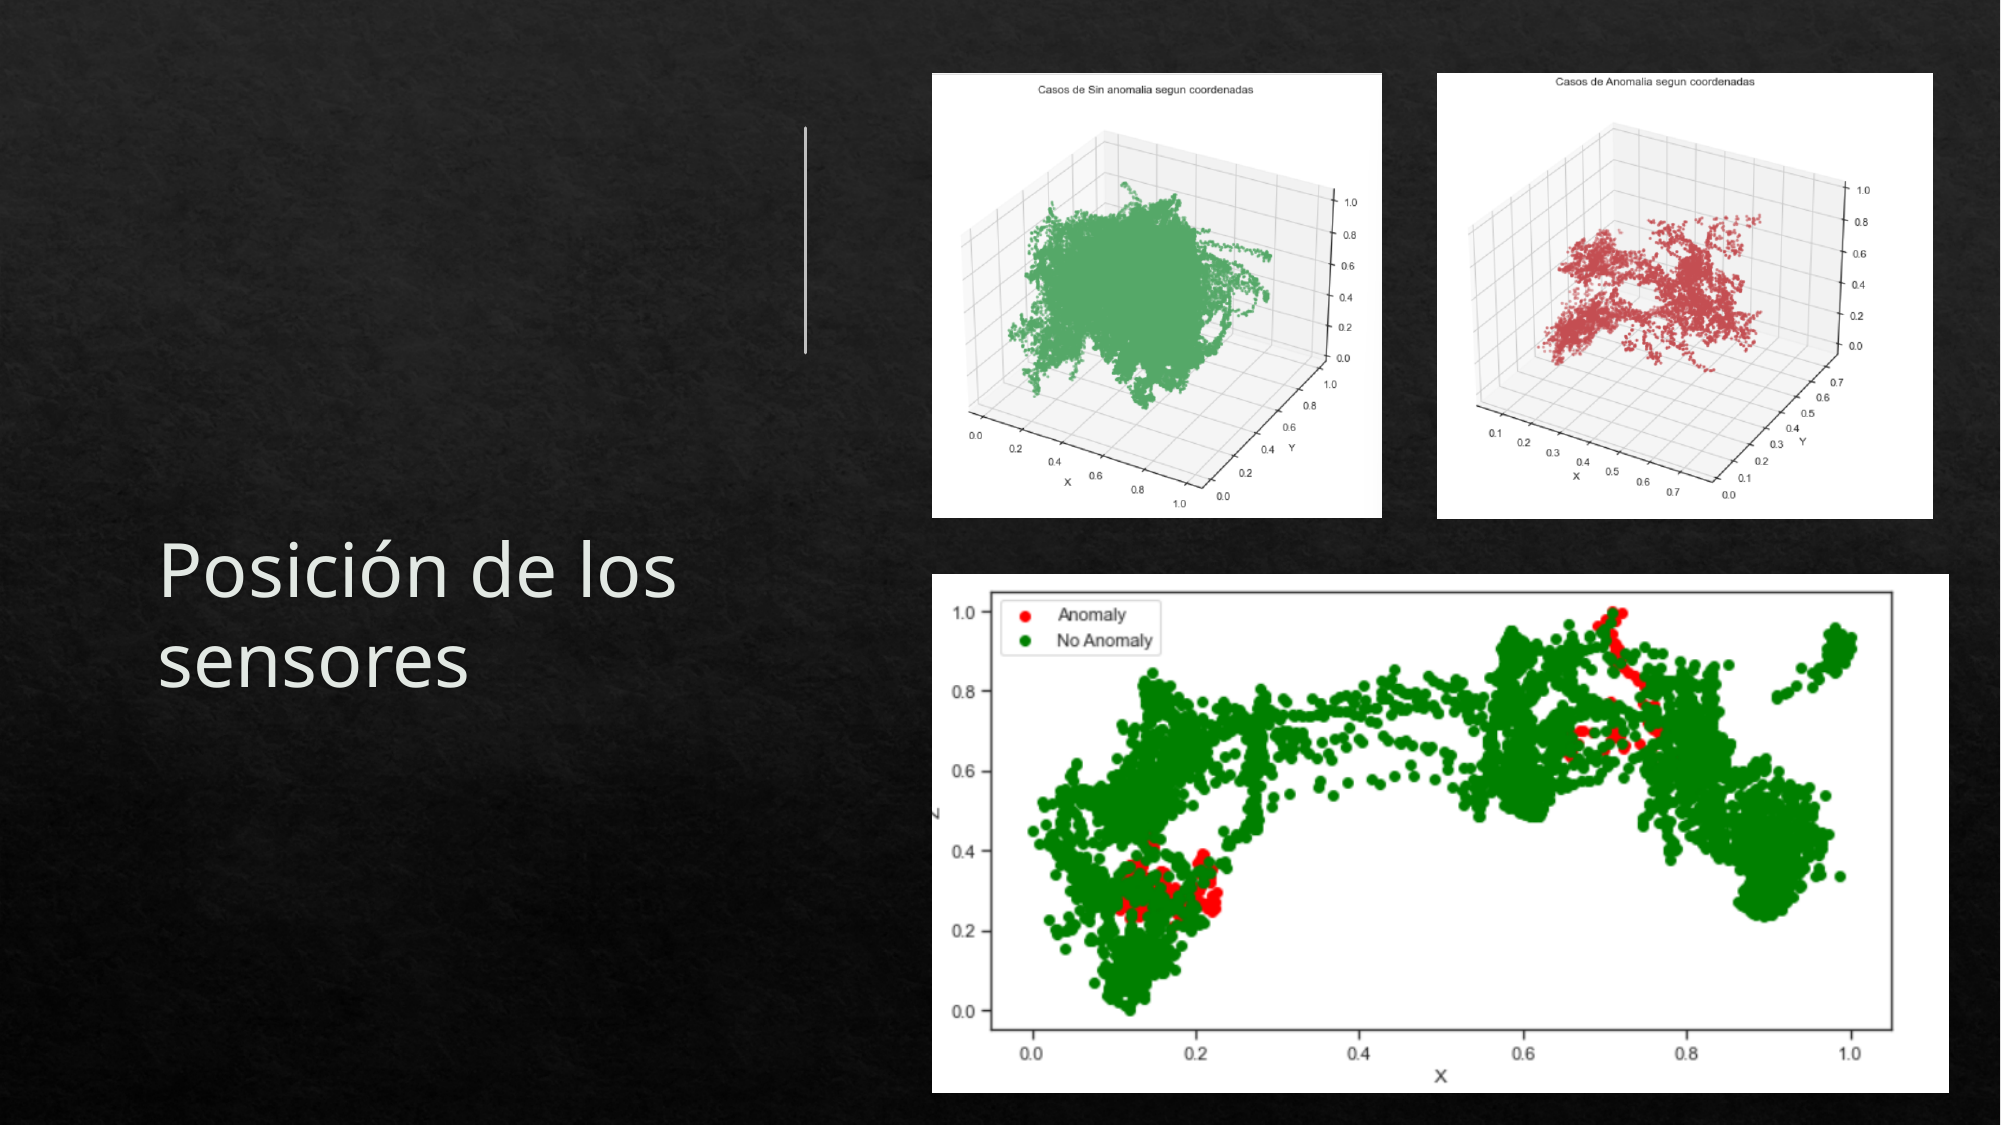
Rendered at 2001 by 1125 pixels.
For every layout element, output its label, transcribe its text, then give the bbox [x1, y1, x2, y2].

title Posición de los sensores [142, 460, 790, 764]
text_box [0, 0, 2000, 1125]
picture [1437, 73, 1933, 520]
picture [931, 574, 1949, 1094]
picture [931, 73, 1383, 518]
